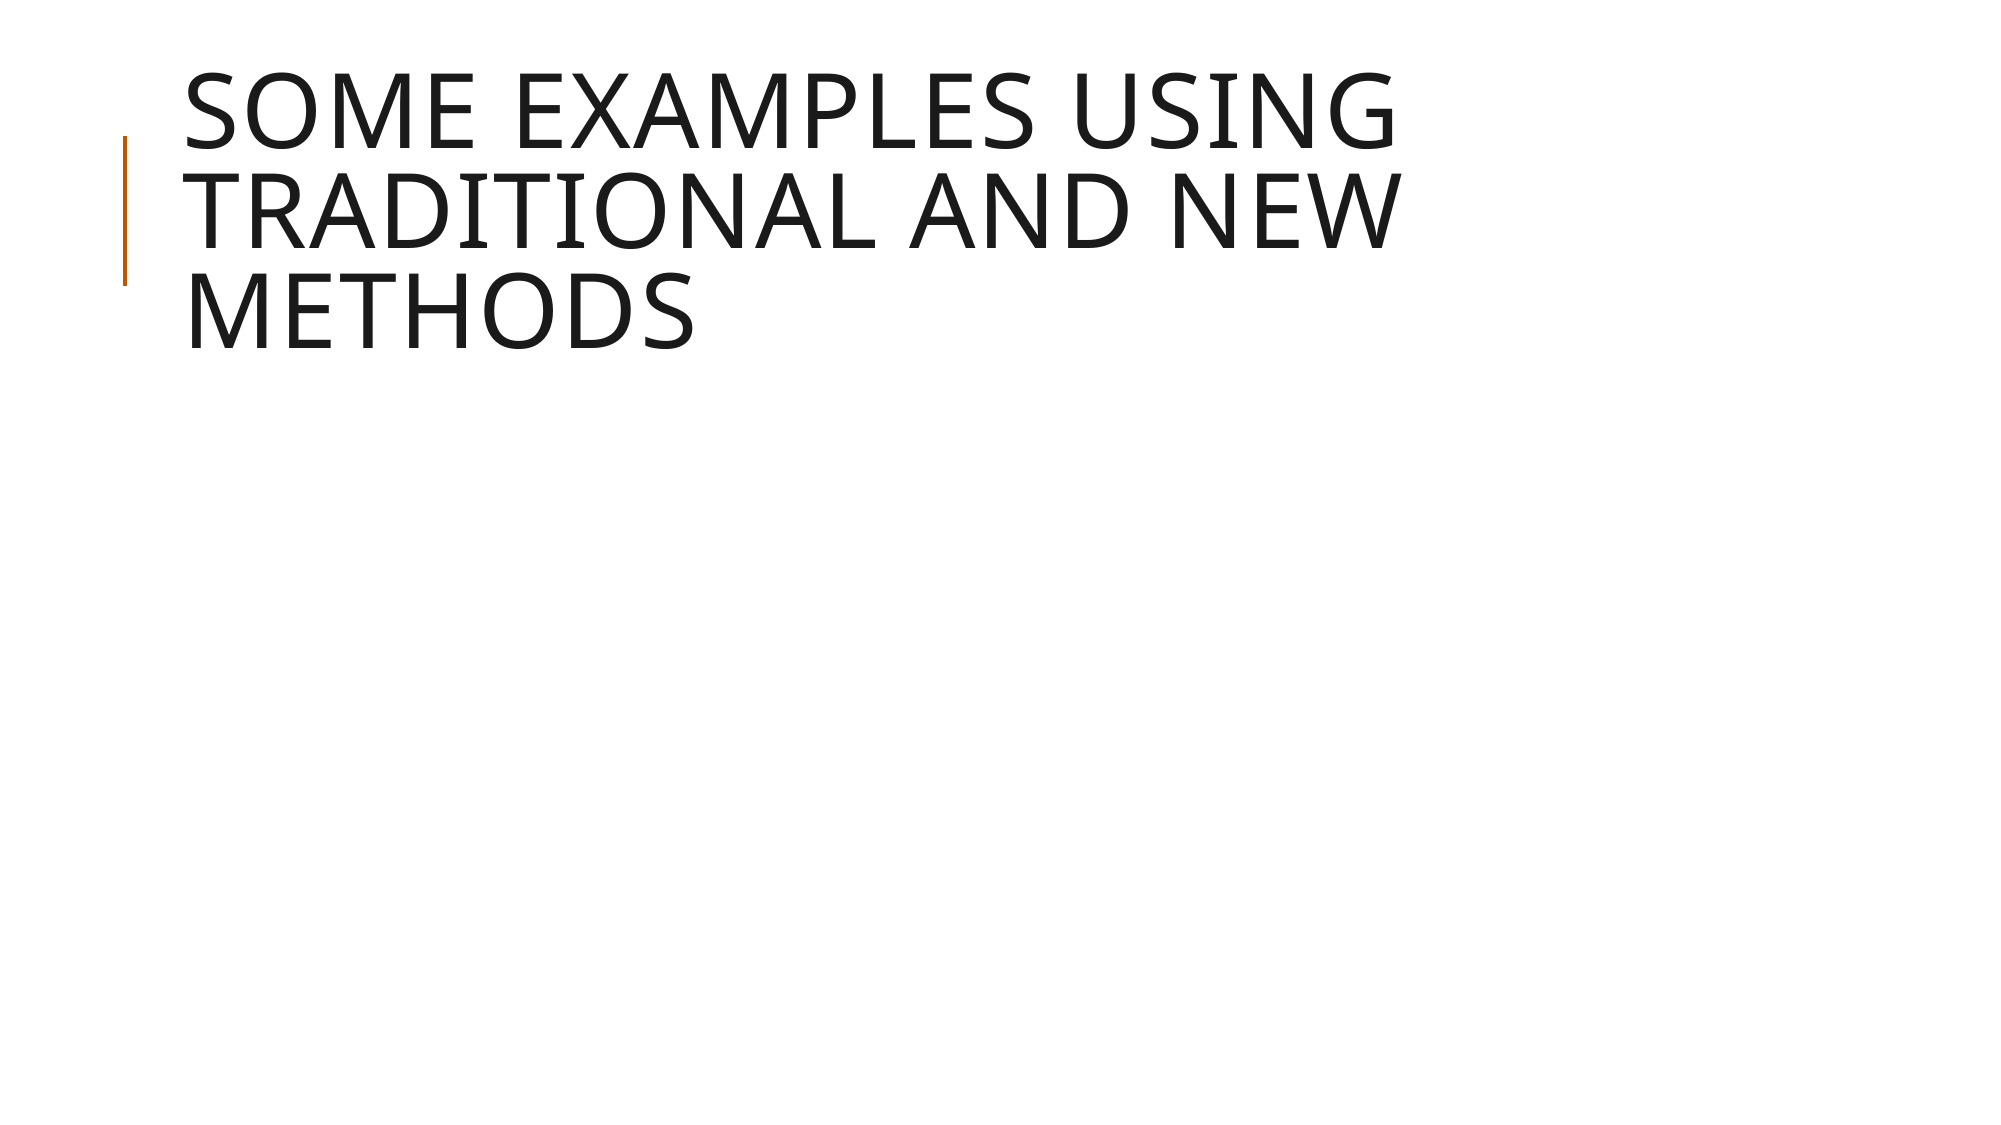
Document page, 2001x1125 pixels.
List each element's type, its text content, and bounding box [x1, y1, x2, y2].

title Some examples using Traditional and New Methods [168, 96, 1763, 342]
